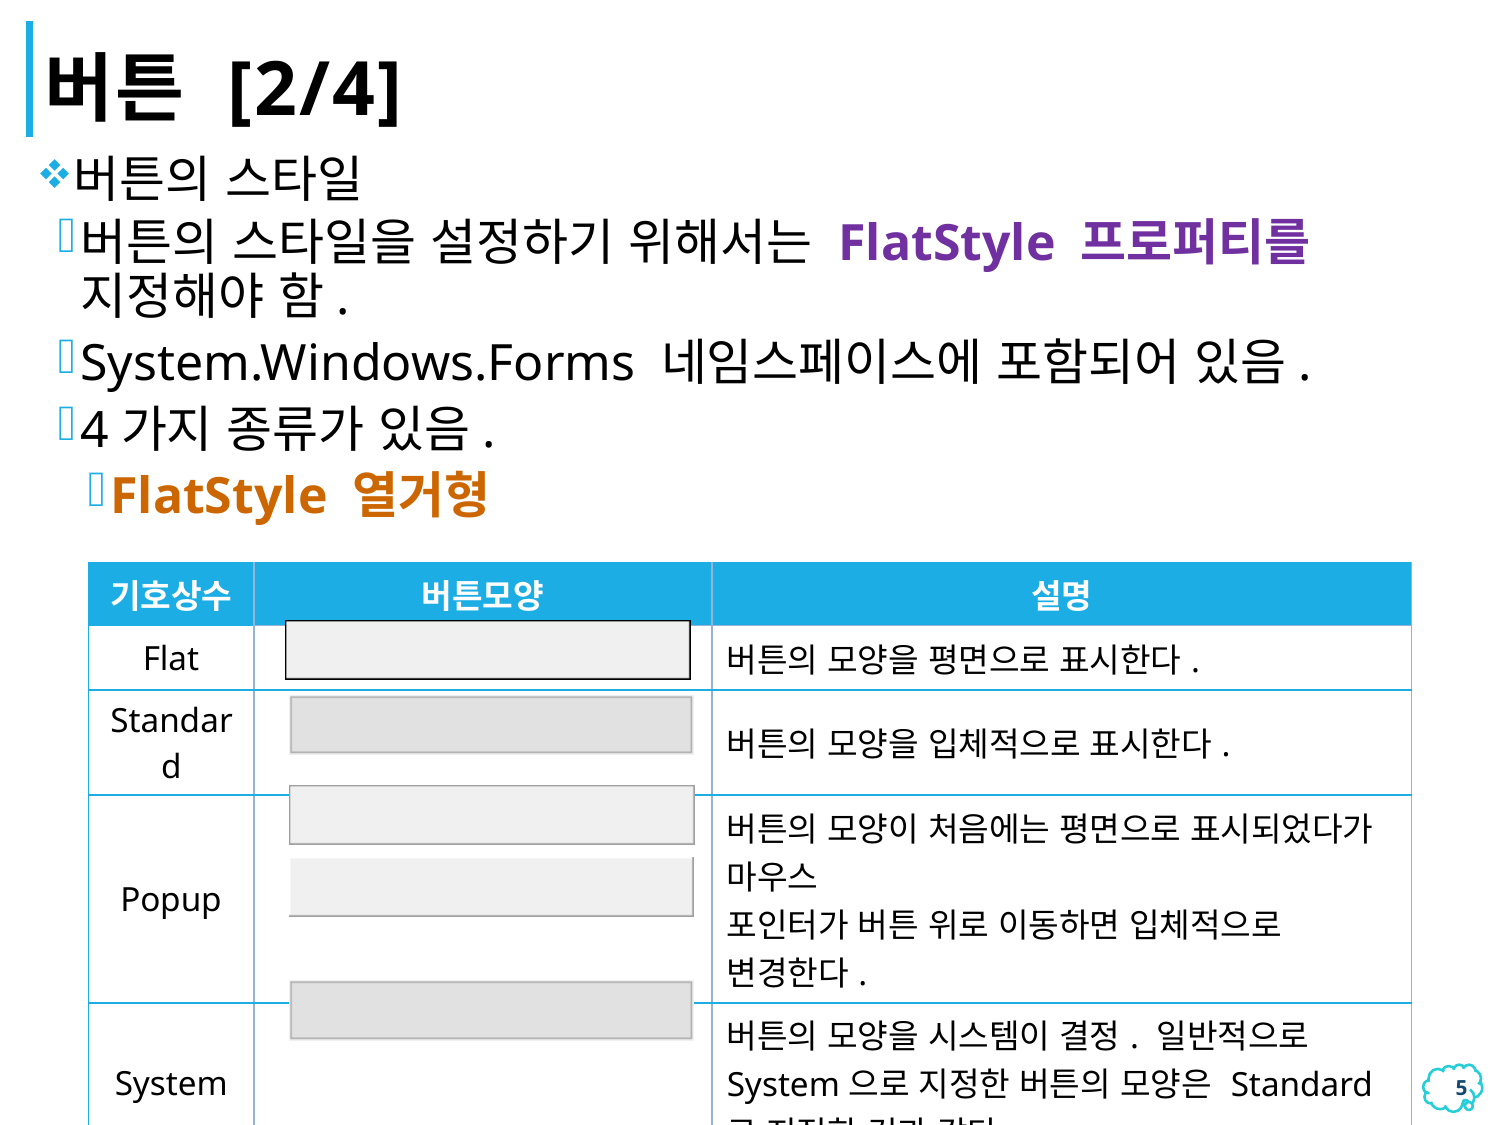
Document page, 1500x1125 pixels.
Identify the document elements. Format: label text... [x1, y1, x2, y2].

table_cell Popup [89, 796, 253, 1002]
table_header 버튼모양 [255, 563, 711, 625]
picture [285, 619, 691, 680]
picture [289, 694, 695, 755]
table_cell 버튼의 모양을 입체적으로 표시한다. [713, 691, 1411, 794]
table_cell 버튼의 모양이 처음에는 평면으로 표시되었다가 마우스 포인터가 버튼 위로 이동하면 입체적으로 변경한다. [713, 796, 1411, 1002]
slide_number 4 [1412, 1063, 1483, 1114]
table_cell Button : button2 [284, 796, 700, 922]
table_header 기호상수 [89, 563, 253, 625]
picture [289, 856, 695, 917]
picture [289, 784, 695, 845]
table_cell Standard [89, 691, 253, 794]
table_cell [255, 1004, 711, 1125]
table_cell 버튼의 모양을 시스템이 결정. 일반적으로 System으로 지정한 버튼의 모양은 Standard로 지정한 것과 같다. [713, 1004, 1411, 1125]
list 버튼의 스타일 버튼의 스타일을 설정하기 위해서는 FlatStyle 프로퍼티를 지정해야 함. System.Windows.Forms 네임스페이스에 포함되어 있음. 4가지 종류가 있음. FlatStyle 열거형 [29, 147, 1471, 1069]
picture [289, 980, 695, 1041]
table_cell System [89, 1004, 253, 1125]
table_cell 버튼의 모양을 평면으로 표시한다. [713, 626, 1411, 689]
table_cell [255, 796, 711, 1002]
table_cell [255, 691, 711, 794]
table_cell Flat [89, 626, 253, 689]
table_header 설명 [713, 563, 1411, 625]
table_cell [255, 626, 711, 689]
title 버튼 [2/4] [29, 21, 1226, 138]
